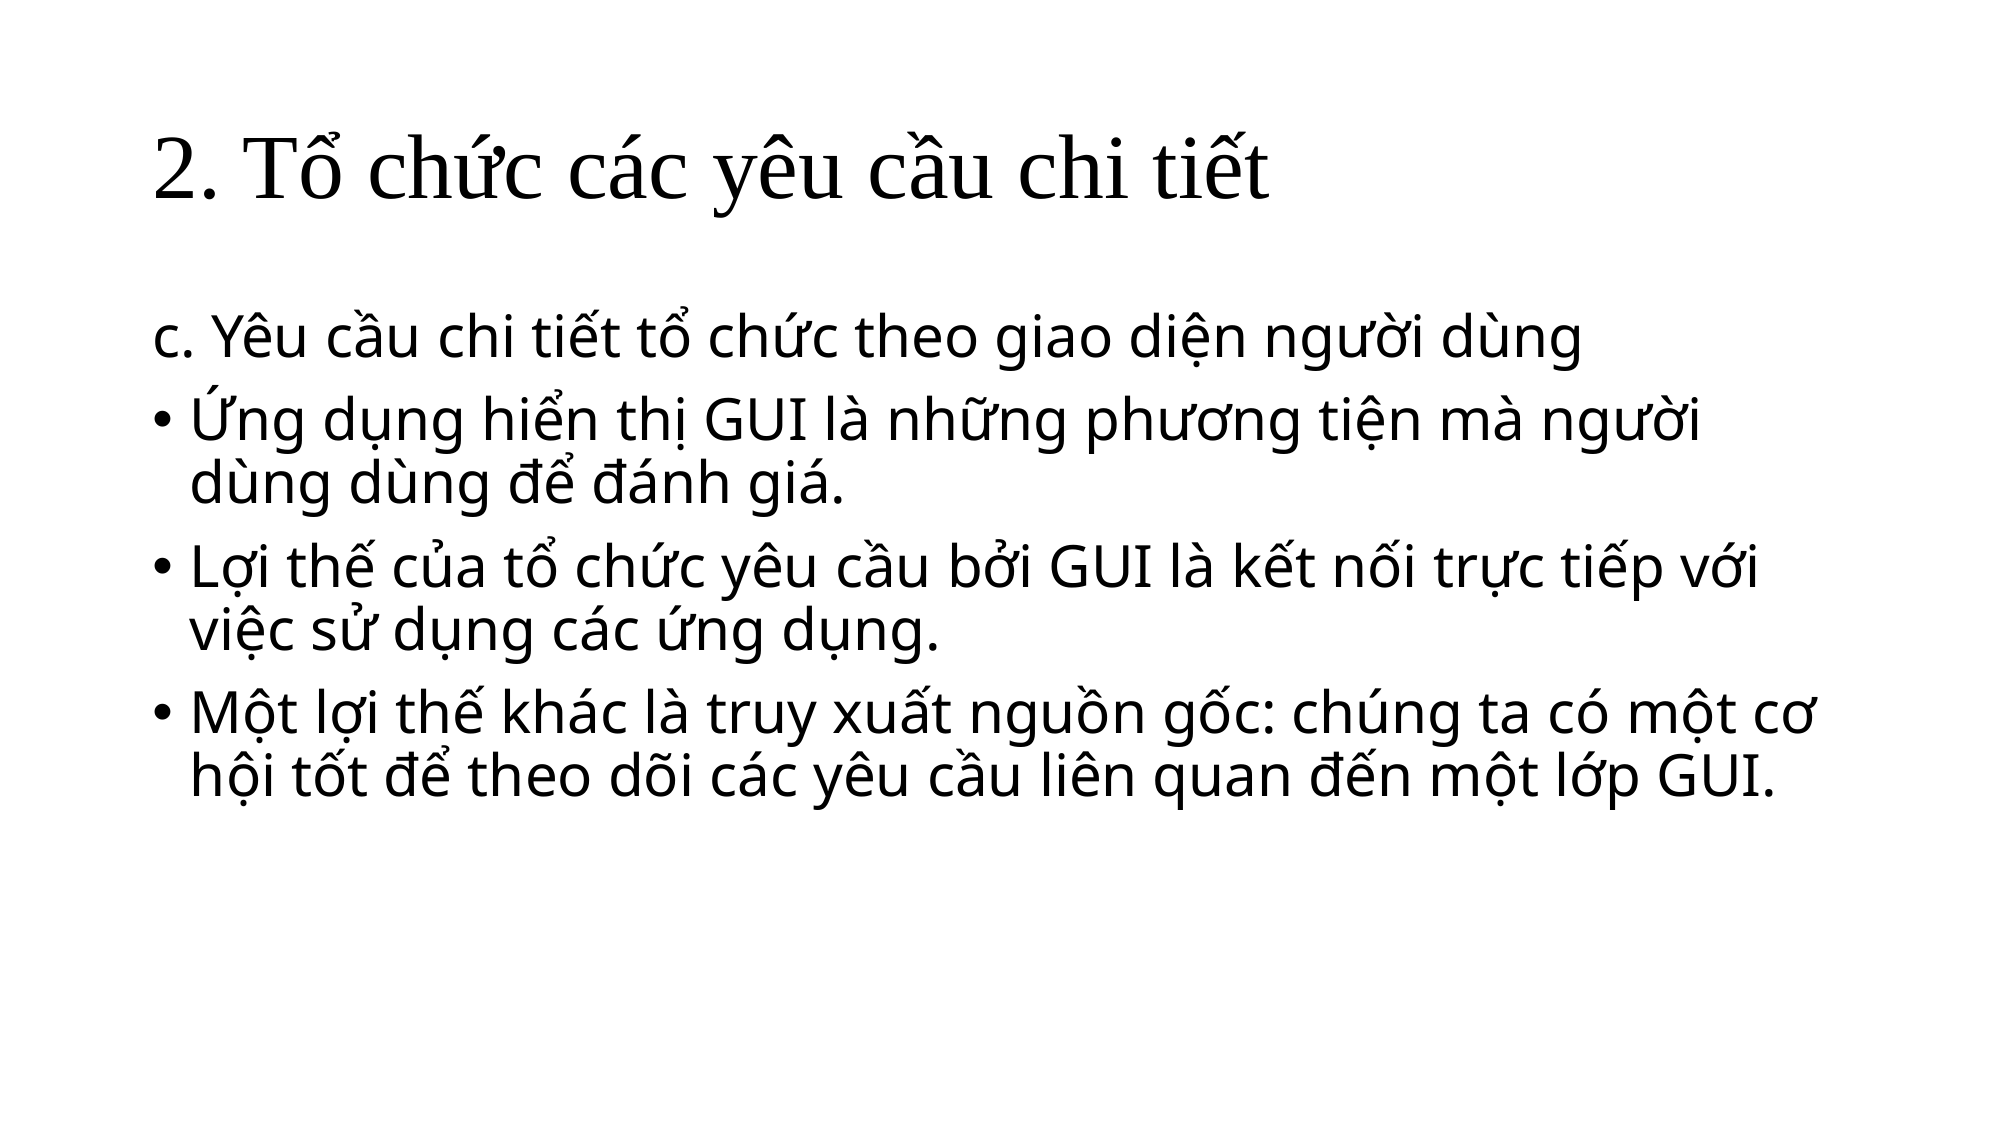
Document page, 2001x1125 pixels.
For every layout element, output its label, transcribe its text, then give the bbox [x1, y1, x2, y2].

list c. Yêu cầu chi tiết tổ chức theo giao diện người dùng Ứng dụng hiển thị GUI là những phương tiện mà người dùng dùng để đánh giá. Lợi thế của tổ chức yêu cầu bởi GUI là kết nối trực tiếp với việc sử dụng các ứng dụng. Một lợi thế khác là truy xuất nguồn gốc: chúng ta có một cơ hội tốt để theo dõi các yêu cầu liên quan đến một lớp GUI. [137, 299, 1863, 1014]
title 2. Tổ chức các yêu cầu chi tiết [137, 59, 1863, 278]
